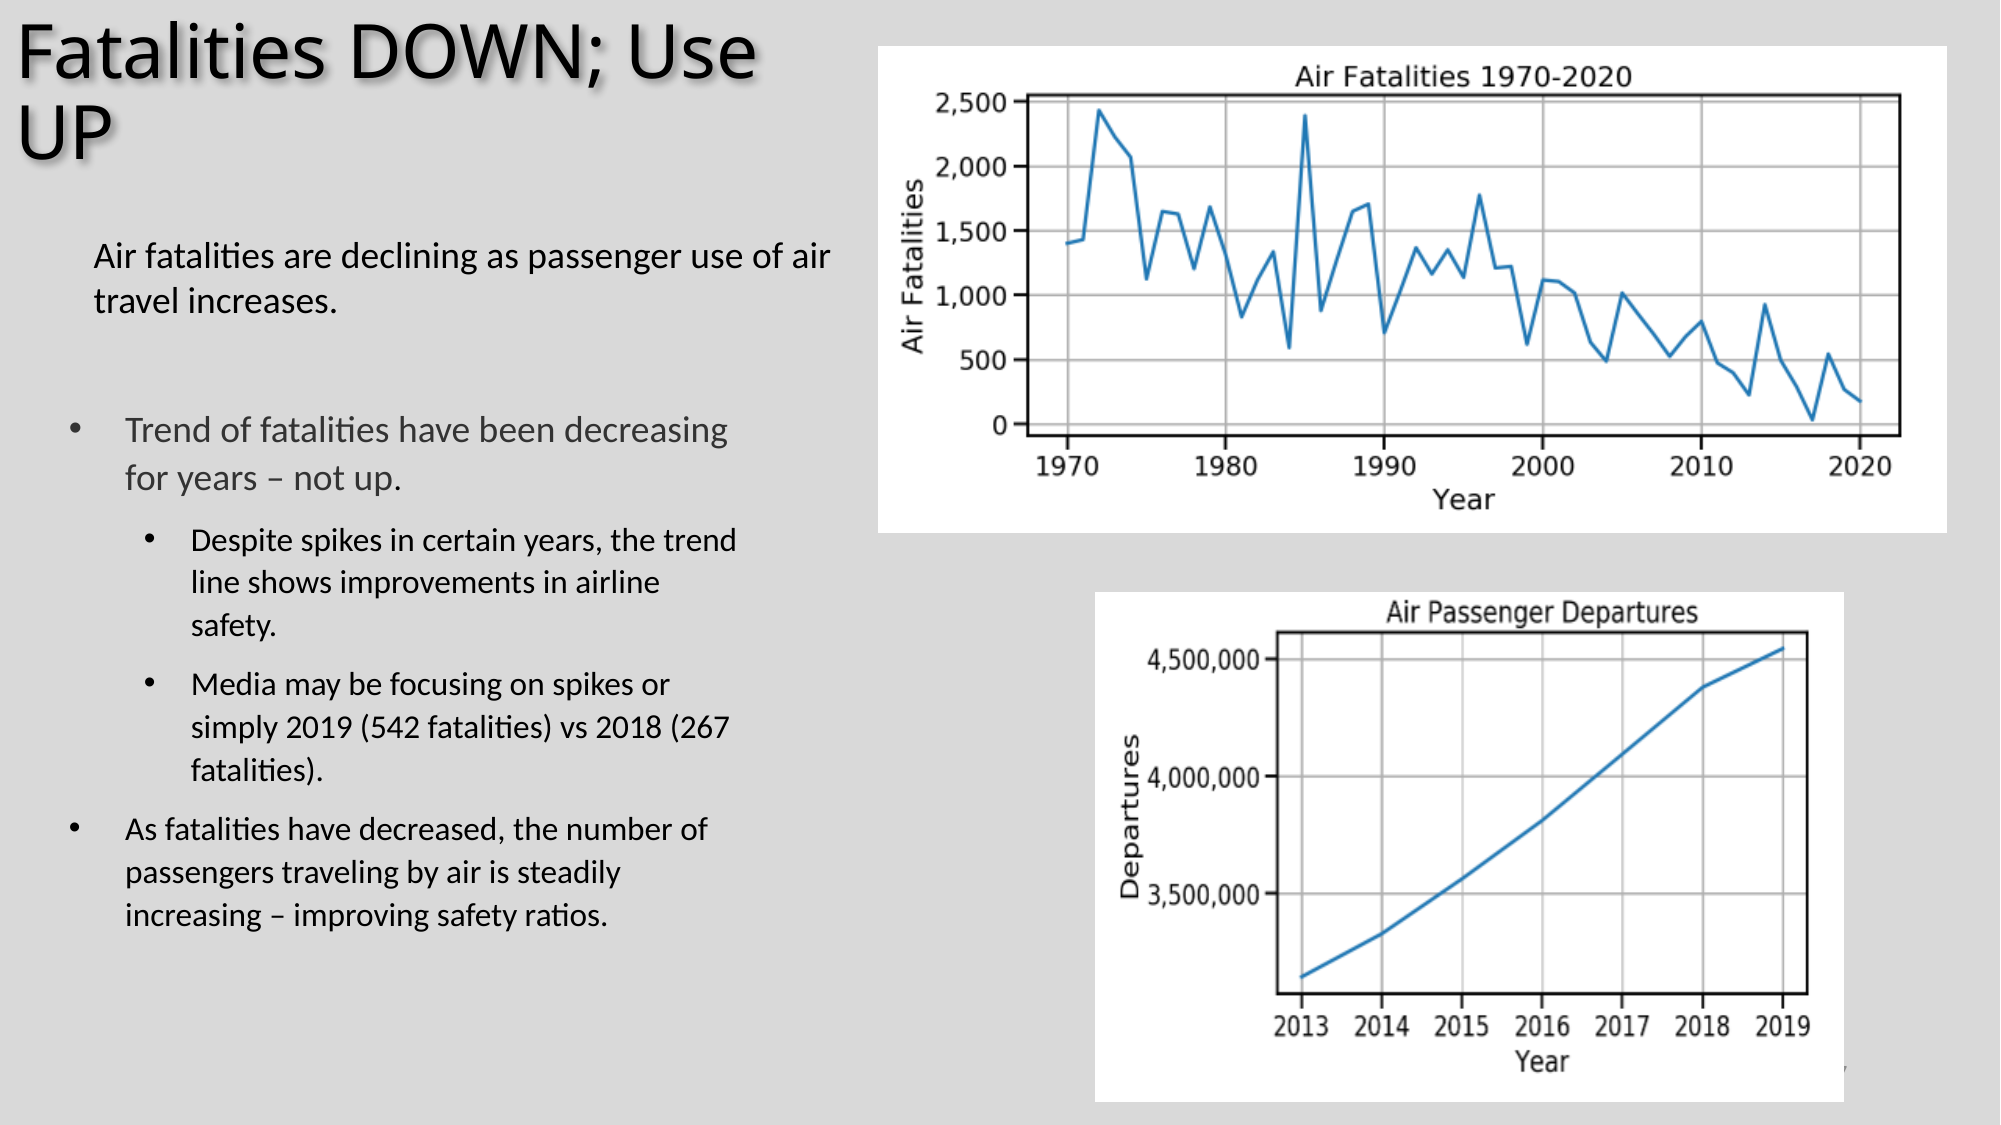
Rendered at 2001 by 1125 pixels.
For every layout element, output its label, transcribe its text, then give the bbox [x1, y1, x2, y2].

text_box Air fatalities are declining as passenger use of air travel increases. [78, 223, 878, 329]
slide_number 7 [1412, 1042, 1863, 1103]
picture [878, 46, 1947, 533]
text_box Trend of fatalities have been decreasing for years – not up. Despite spikes in certain years, the trend line shows improvements in airline safety. Media may be focusing on spikes or simply 2019 (542 fatalities) vs 2018 (267 fatalities). As fatalities have decreased, the number of passengers traveling by air is steadily increasing – improving safety ratios. [54, 394, 769, 1002]
picture [1095, 592, 1844, 1102]
title Fatalities DOWN; Use UP [0, 46, 837, 184]
